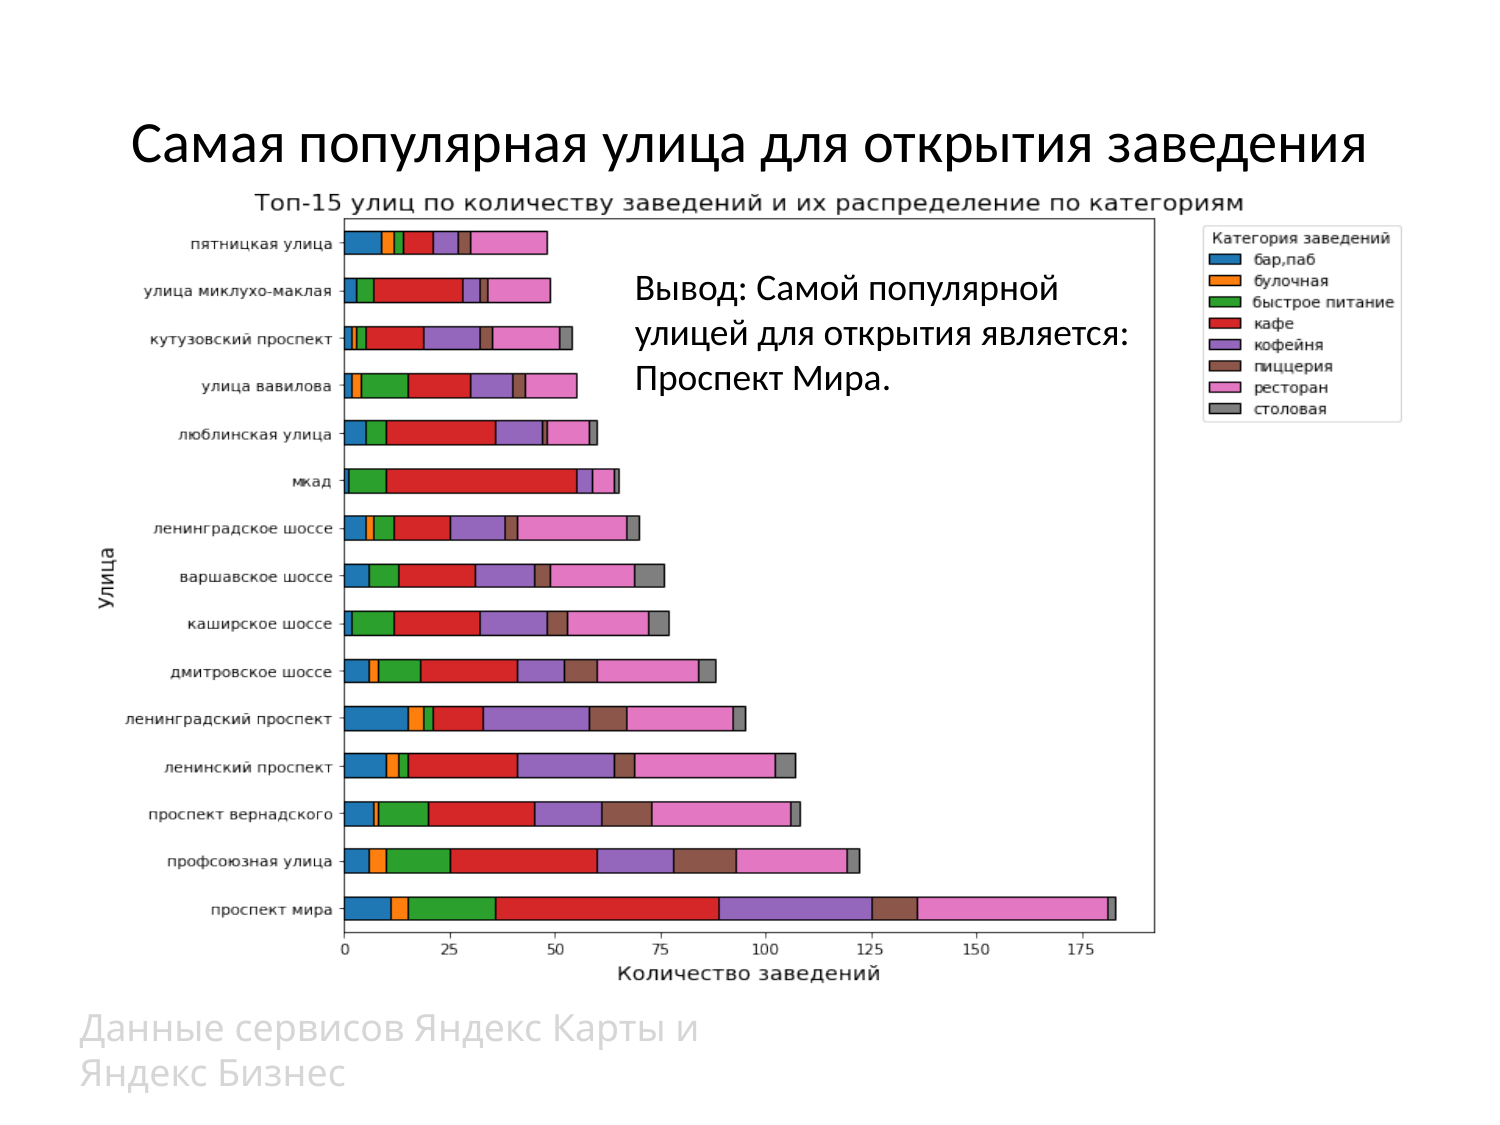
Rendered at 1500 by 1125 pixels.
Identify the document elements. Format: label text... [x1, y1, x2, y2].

picture [86, 184, 1412, 992]
title Самая популярная улица для открытия заведения [75, 45, 1425, 233]
text_box Данные сервисов Яндекс Карты и Яндекс Бизнес [64, 996, 815, 1102]
